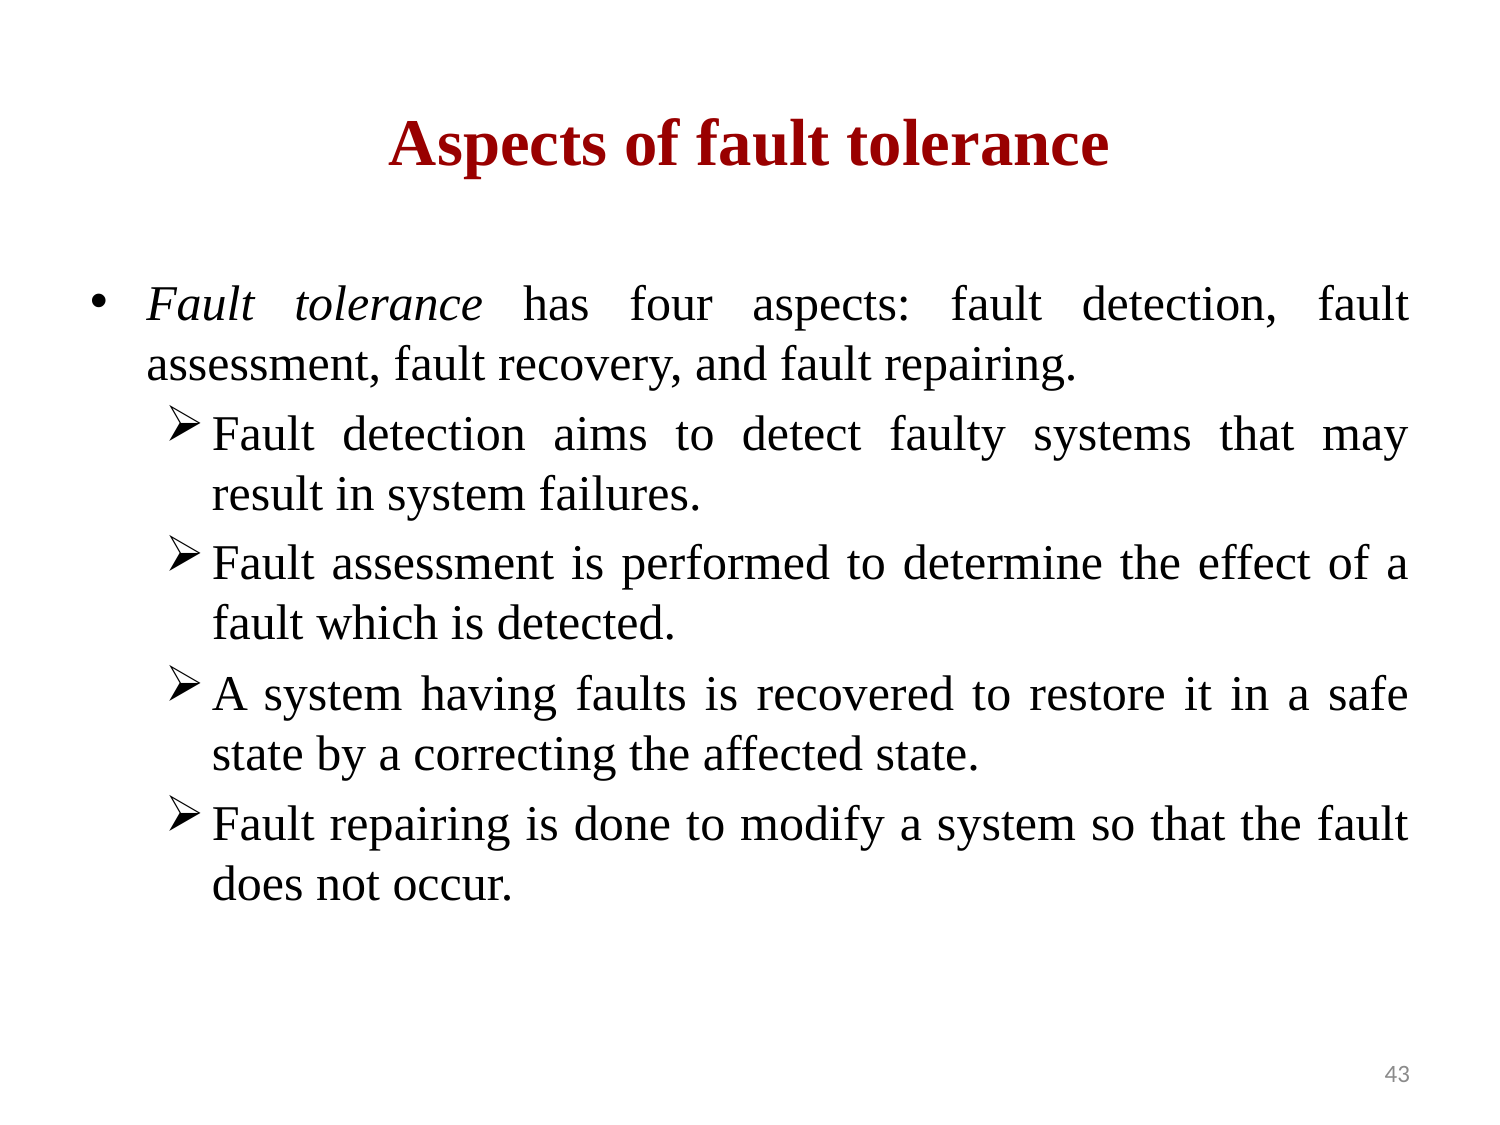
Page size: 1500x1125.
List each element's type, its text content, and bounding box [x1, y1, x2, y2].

title Aspects of fault tolerance [75, 45, 1425, 233]
slide_number 43 [1074, 1042, 1425, 1103]
list Fault tolerance has four aspects: fault detection, fault assessment, fault recovery, and fault repairing. Fault detection aims to detect faulty systems that may result in system failures. Fault assessment is performed to determine the effect of a fault which is detected. A system having faults is recovered to restore it in a safe state by a correcting the affected state. Fault repairing is done to modify a system so that the fault does not occur. [75, 262, 1425, 1005]
